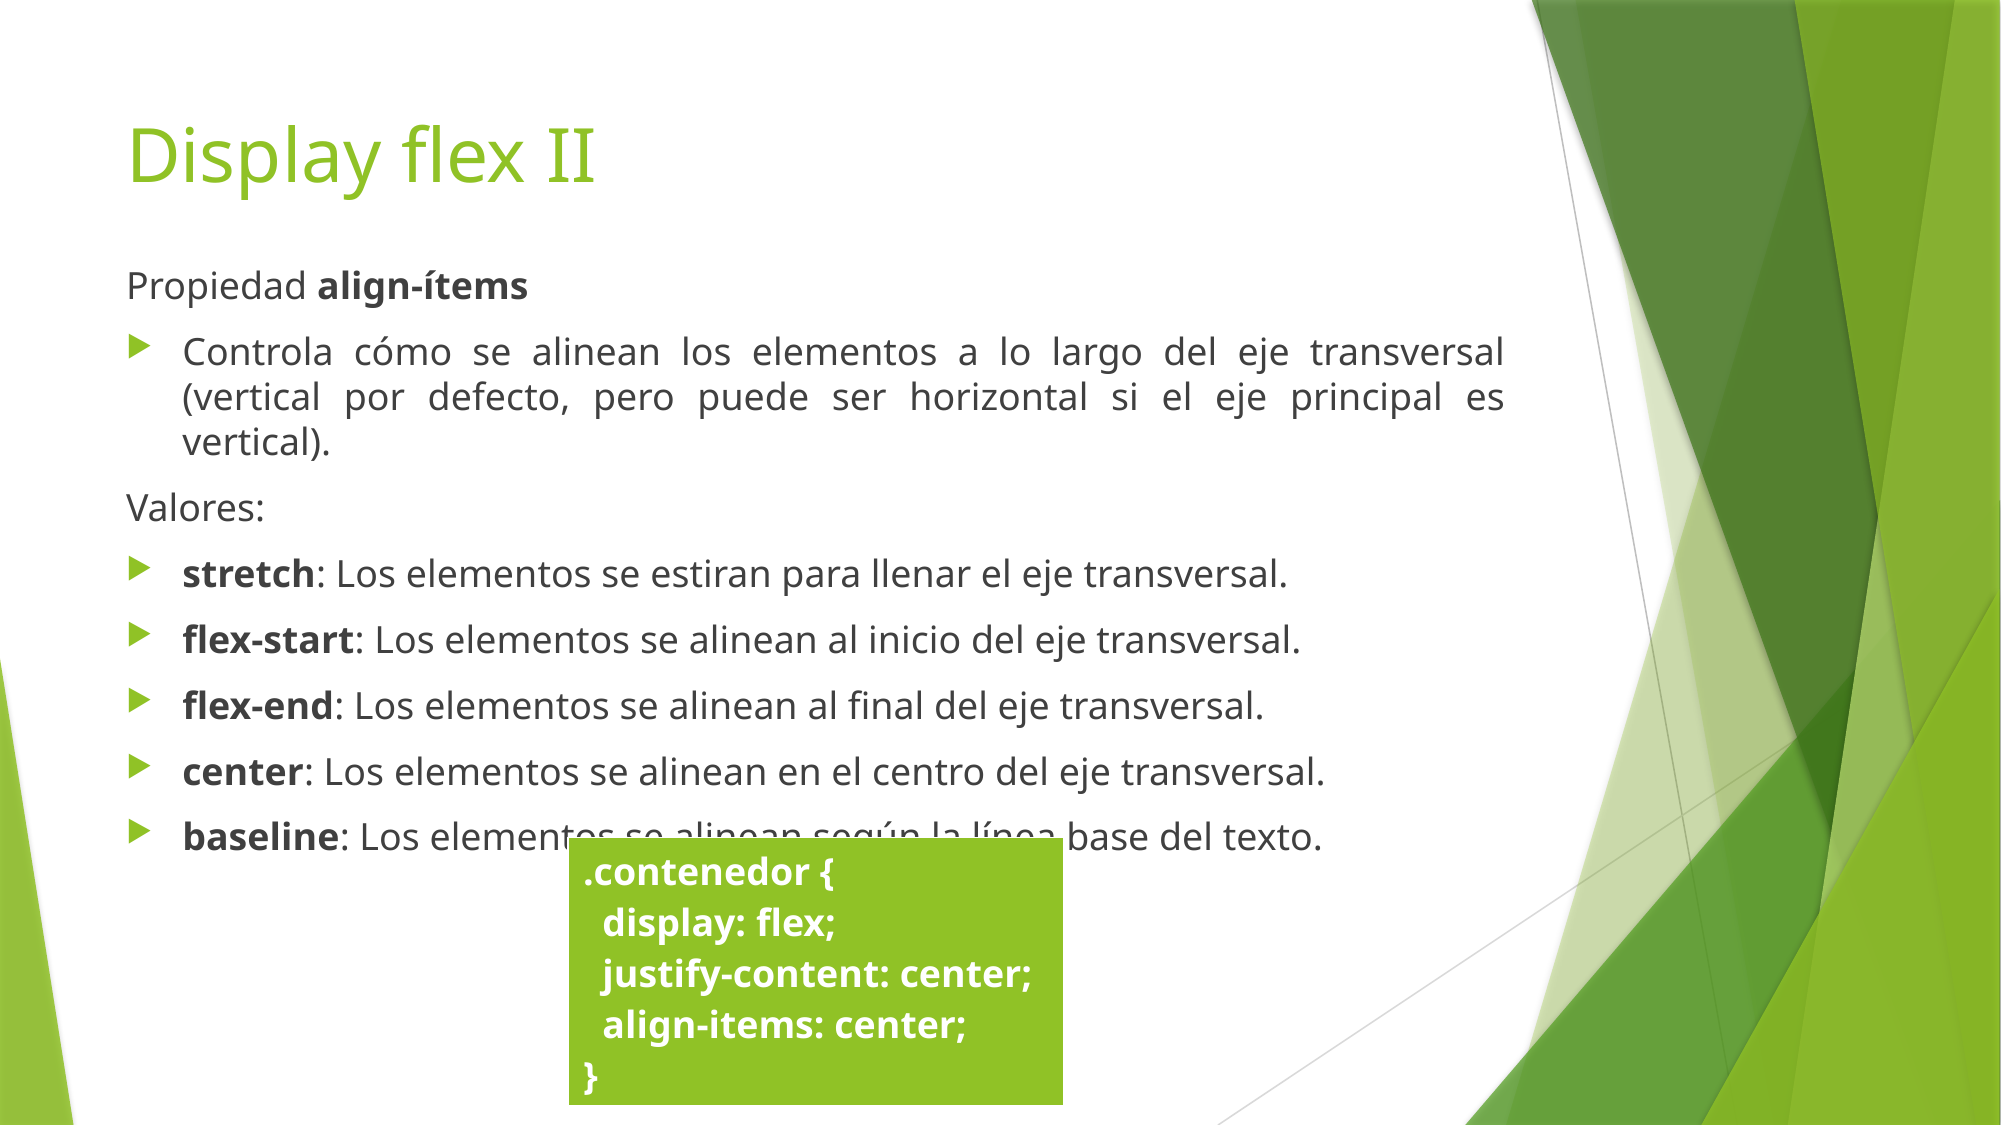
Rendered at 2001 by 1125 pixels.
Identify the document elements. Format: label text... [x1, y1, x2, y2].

title Display flex II [111, 99, 1522, 254]
table_header .contenedor { display: flex; justify-content: center; align-items: center; } [569, 838, 1063, 1105]
list Propiedad align-ítems Controla cómo se alinean los elementos a lo largo del eje transversal (vertical por defecto, pero puede ser horizontal si el eje principal es vertical). Valores: stretch: Los elementos se estiran para llenar el eje transversal. flex-start: Los elementos se alinean al inicio del eje transversal. flex-end: Los elementos se alinean al final del eje transversal. center: Los elementos se alinean en el centro del eje transversal. baseline: Los elementos se alinean según la línea base del texto. [111, 254, 1522, 1078]
